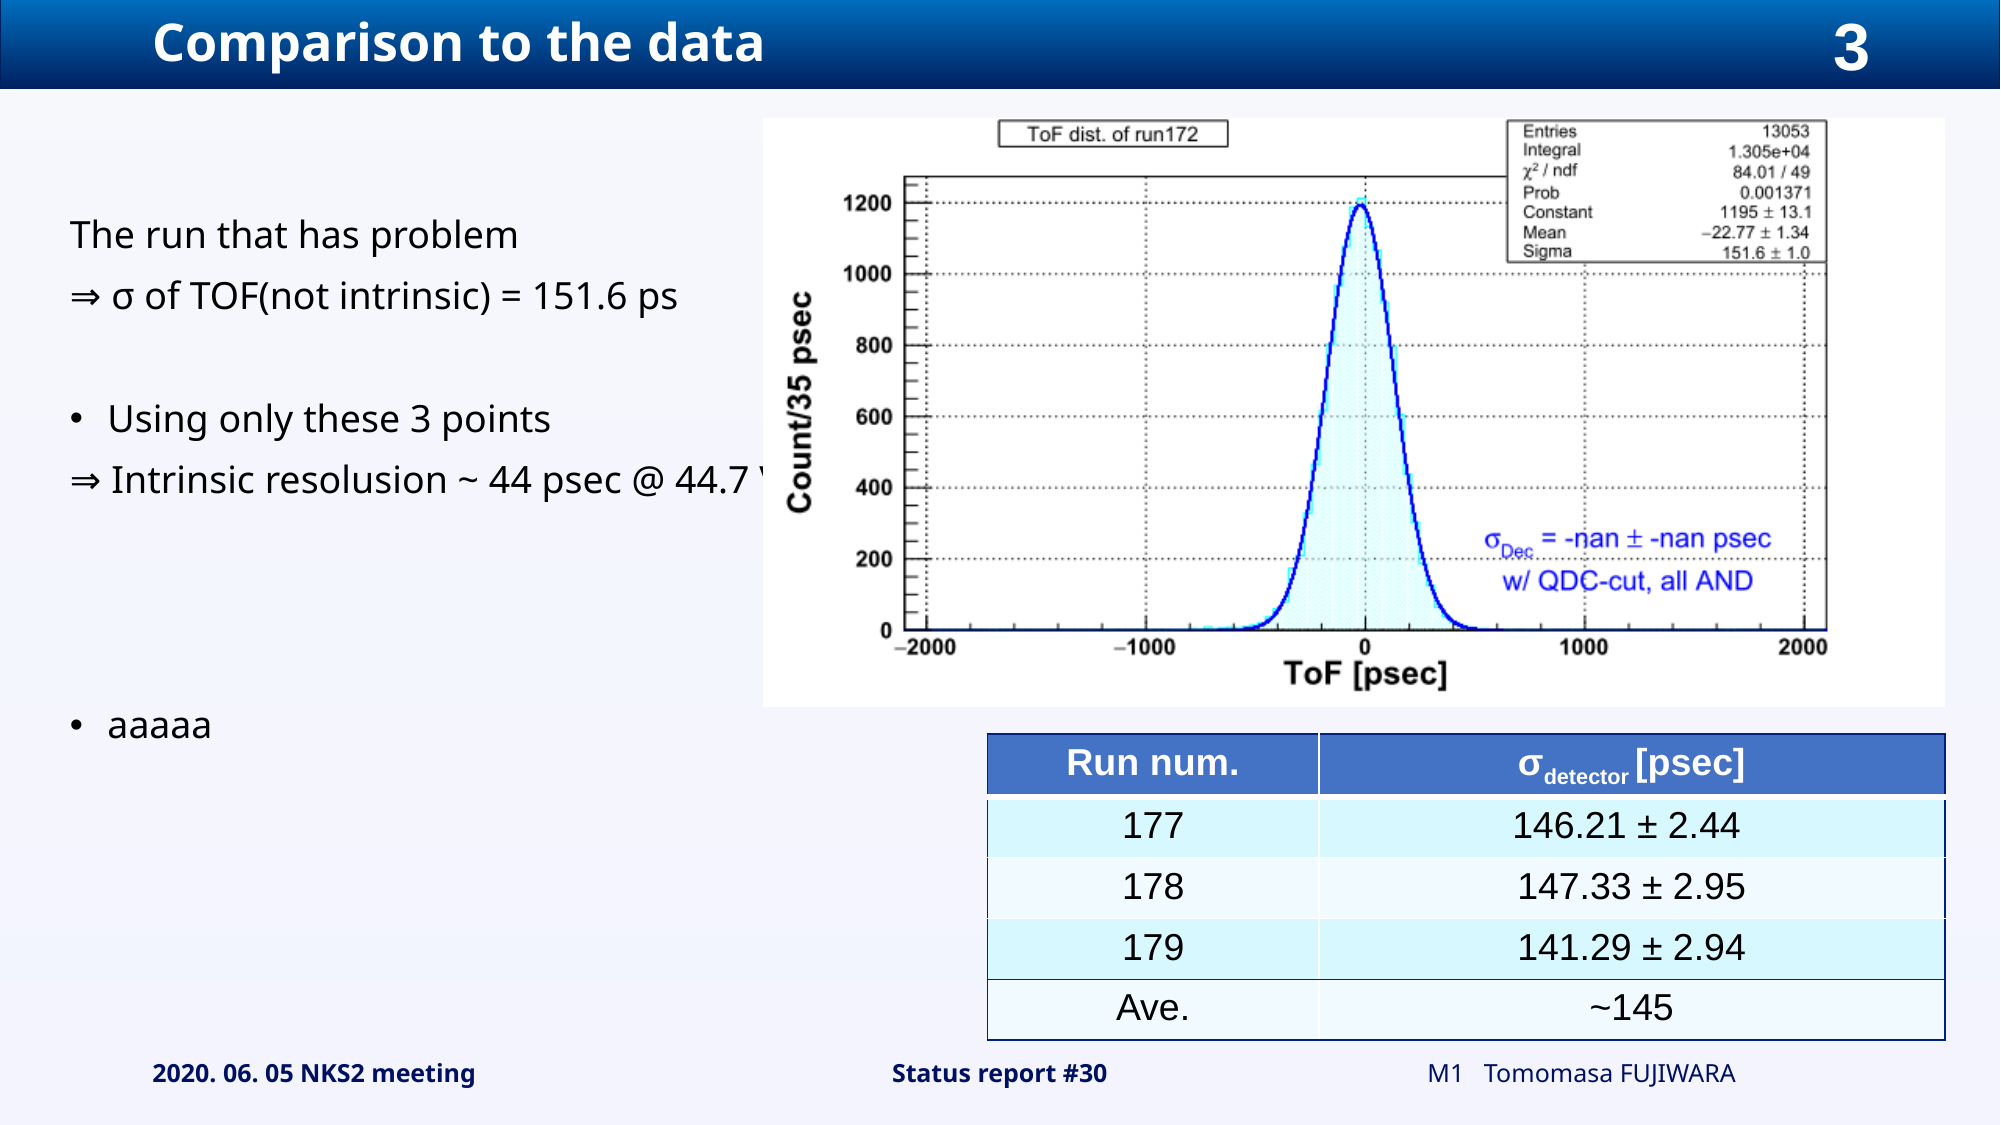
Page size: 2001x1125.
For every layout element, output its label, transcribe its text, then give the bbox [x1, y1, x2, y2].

table_header Run num. [988, 735, 1318, 794]
table_cell 147.33 ± 2.95 [1320, 858, 1944, 918]
title Comparison to the data [137, 0, 1863, 89]
table_cell ~145 [1320, 980, 1944, 1039]
footer Status report #30 [662, 1042, 1338, 1103]
slide_number 2020. 06. 05 NKS2 meeting [137, 1042, 588, 1103]
picture [763, 118, 1945, 707]
table_cell 146.21 ± 2.44 [1320, 800, 1944, 857]
table_cell 141.29 ± 2.94 [1320, 919, 1944, 979]
list The run that has problem ⇒ σ of TOF(not intrinsic) = 151.6 ps Using only these 3 points ⇒ Intrinsic resolusion ~ 44 psec @ 44.7 V aaaaa [55, 208, 1945, 1024]
table_header σdetector [psec] [1320, 735, 1944, 794]
table_cell 179 [988, 919, 1318, 979]
table_cell 177 [988, 800, 1318, 857]
table_cell 178 [988, 858, 1318, 918]
table_cell Ave. [988, 980, 1318, 1039]
